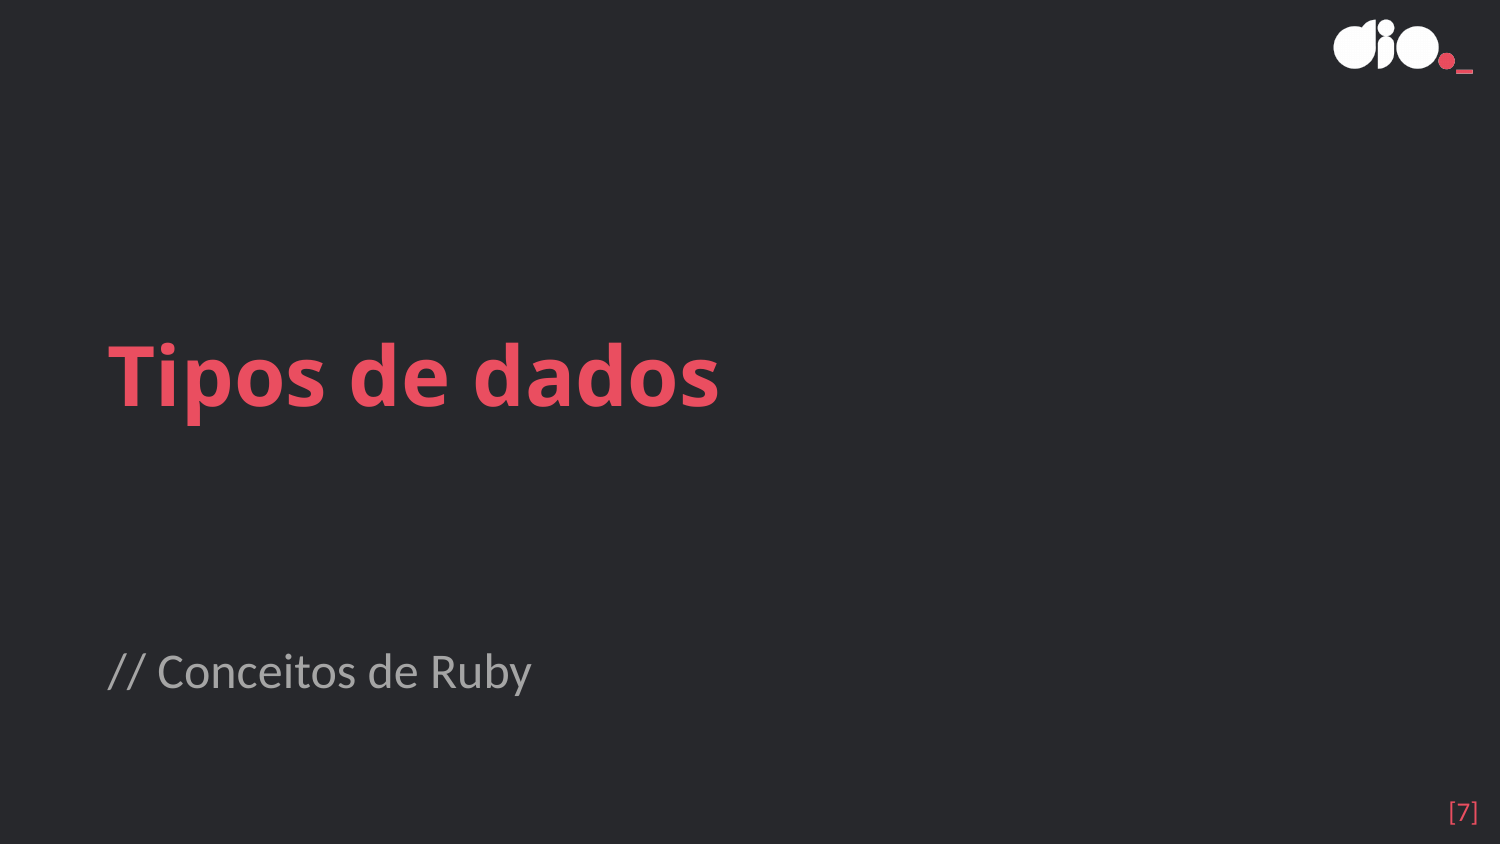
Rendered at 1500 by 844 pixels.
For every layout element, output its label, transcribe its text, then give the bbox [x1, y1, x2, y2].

text_box // Conceitos de Ruby [92, 635, 1309, 701]
picture [1332, 19, 1474, 75]
text_box Tipos de dados [92, 292, 1309, 558]
slide_number [7] [1403, 779, 1494, 844]
